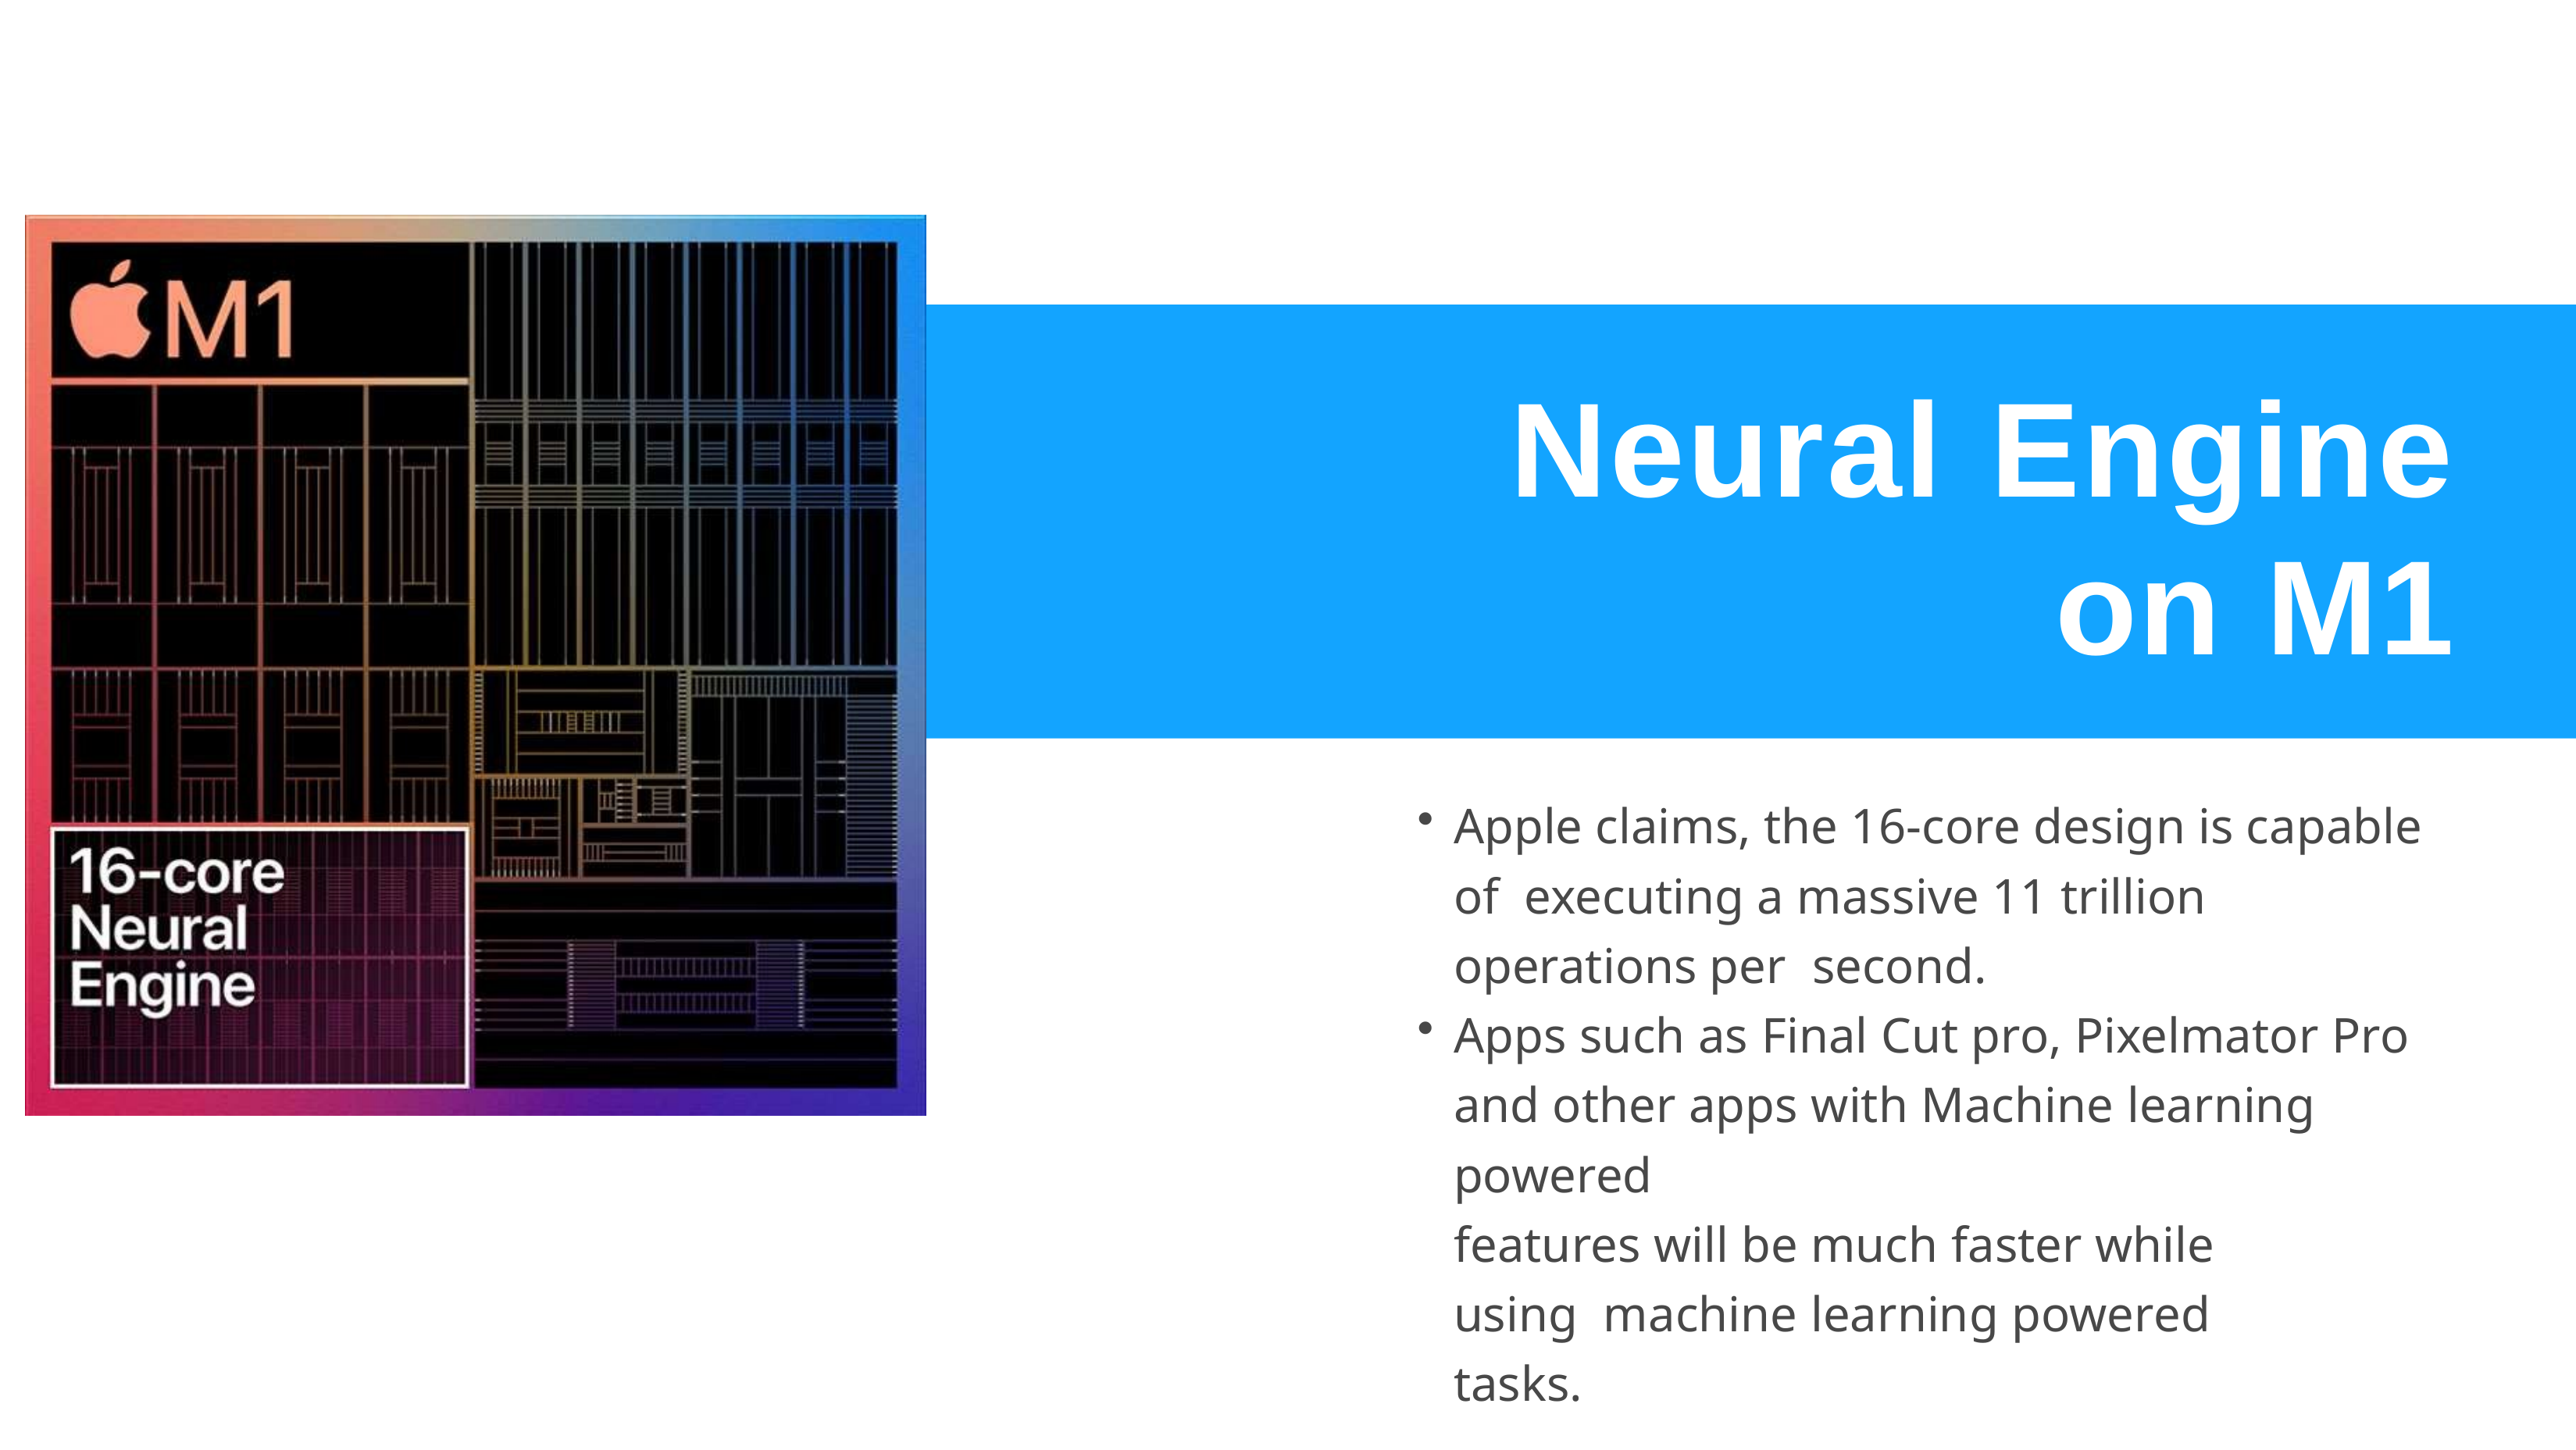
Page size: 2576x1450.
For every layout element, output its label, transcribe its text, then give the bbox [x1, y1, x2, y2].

text_box [929, 305, 2576, 739]
text_box Apple claims, the 16-core design is capable of executing a massive 11 trillion operations per second. Apps such as Final Cut pro, Pixelmator Pro and other apps with Machine learning powered features will be much faster while using machine learning powered tasks. [1415, 782, 2457, 1412]
picture [25, 214, 927, 1116]
title Neural Engine on M1 [929, 365, 2456, 682]
